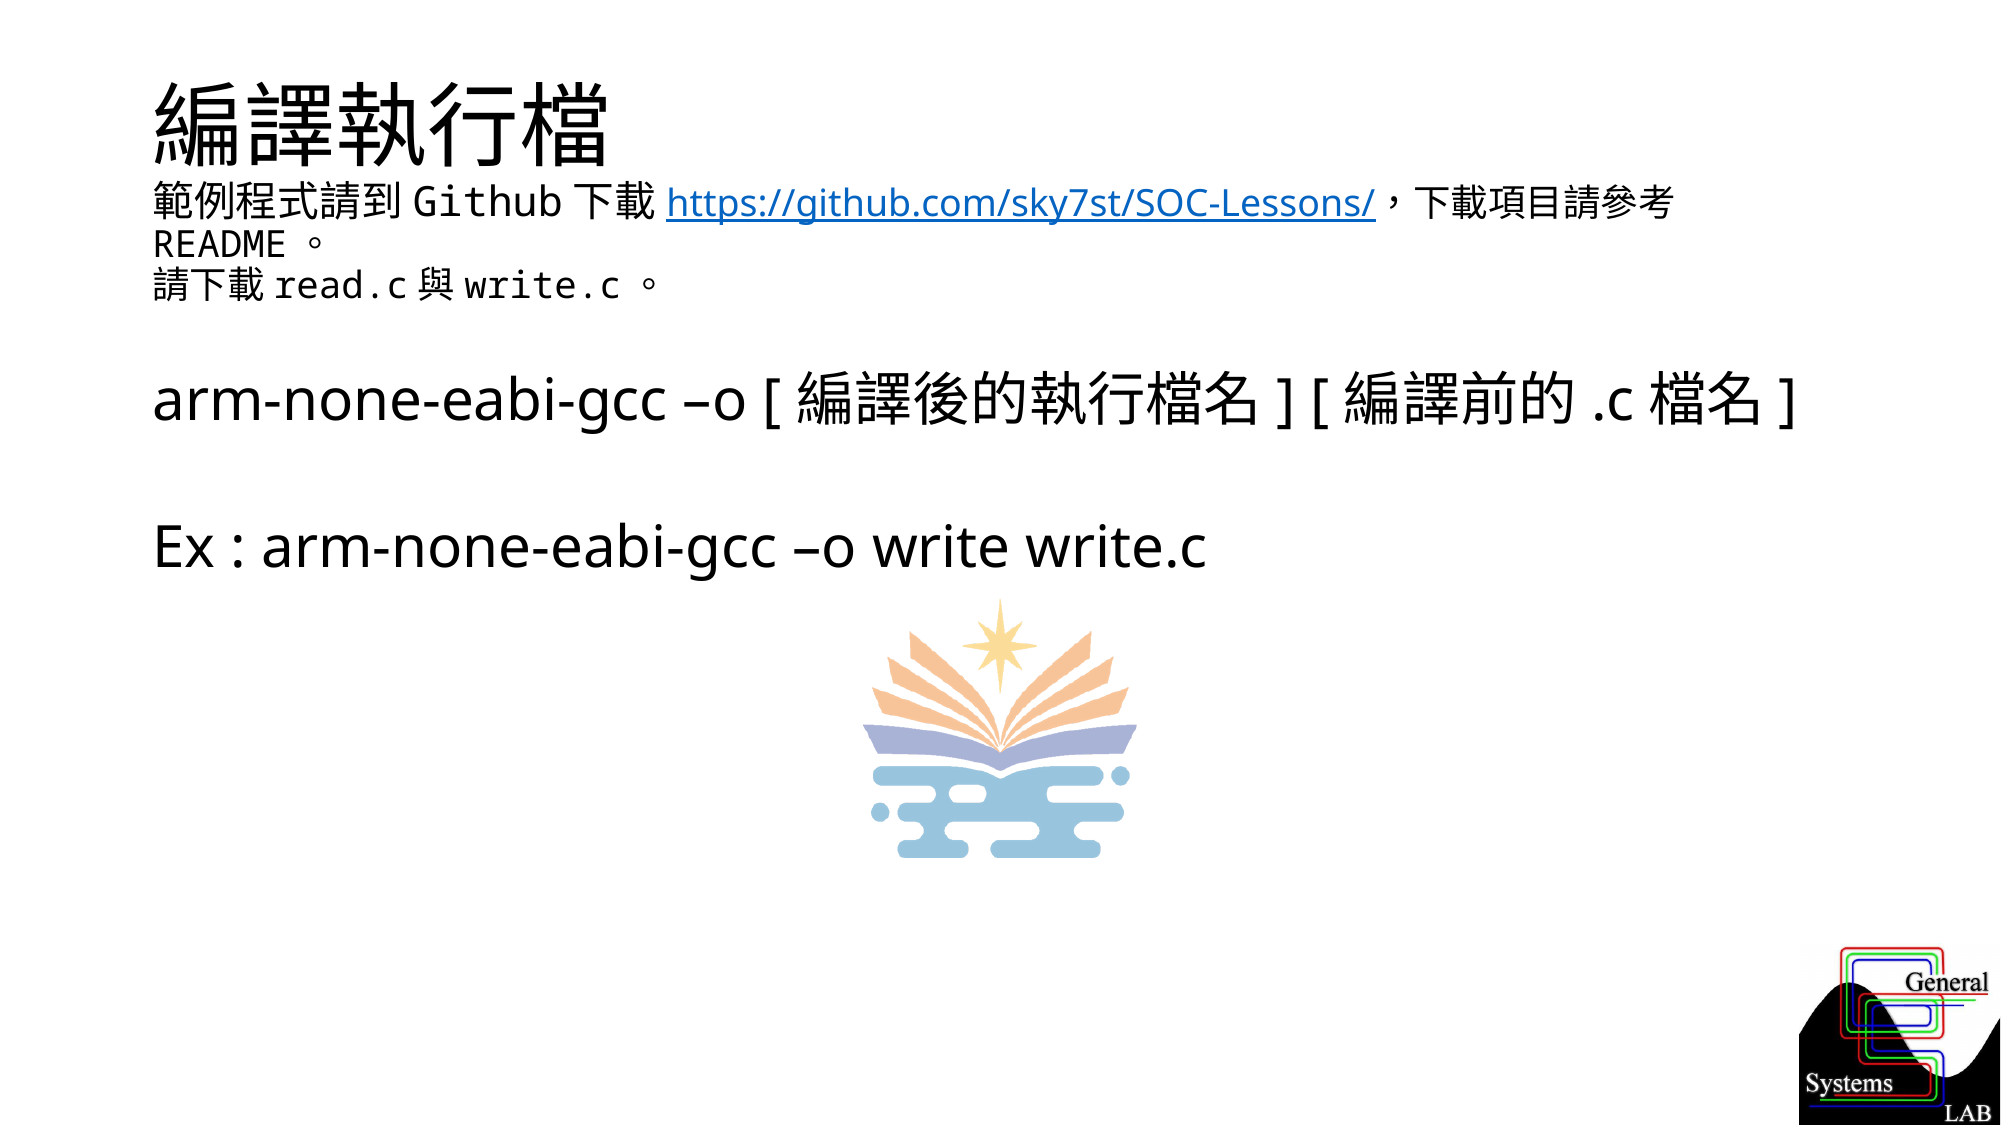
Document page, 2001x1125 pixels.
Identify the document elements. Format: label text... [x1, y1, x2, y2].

title 編譯執行檔 範例程式請到Github下載https://github.com/sky7st/SOC-Lessons/，下載項目請參考README。 請下載read.c與write.c。 [137, 59, 1863, 328]
picture [1799, 943, 2001, 1125]
list arm-none-eabi-gcc –o [編譯後的執行檔名] [編譯前的.c檔名] Ex : arm-none-eabi-gcc –o write write.c [137, 362, 1863, 1077]
